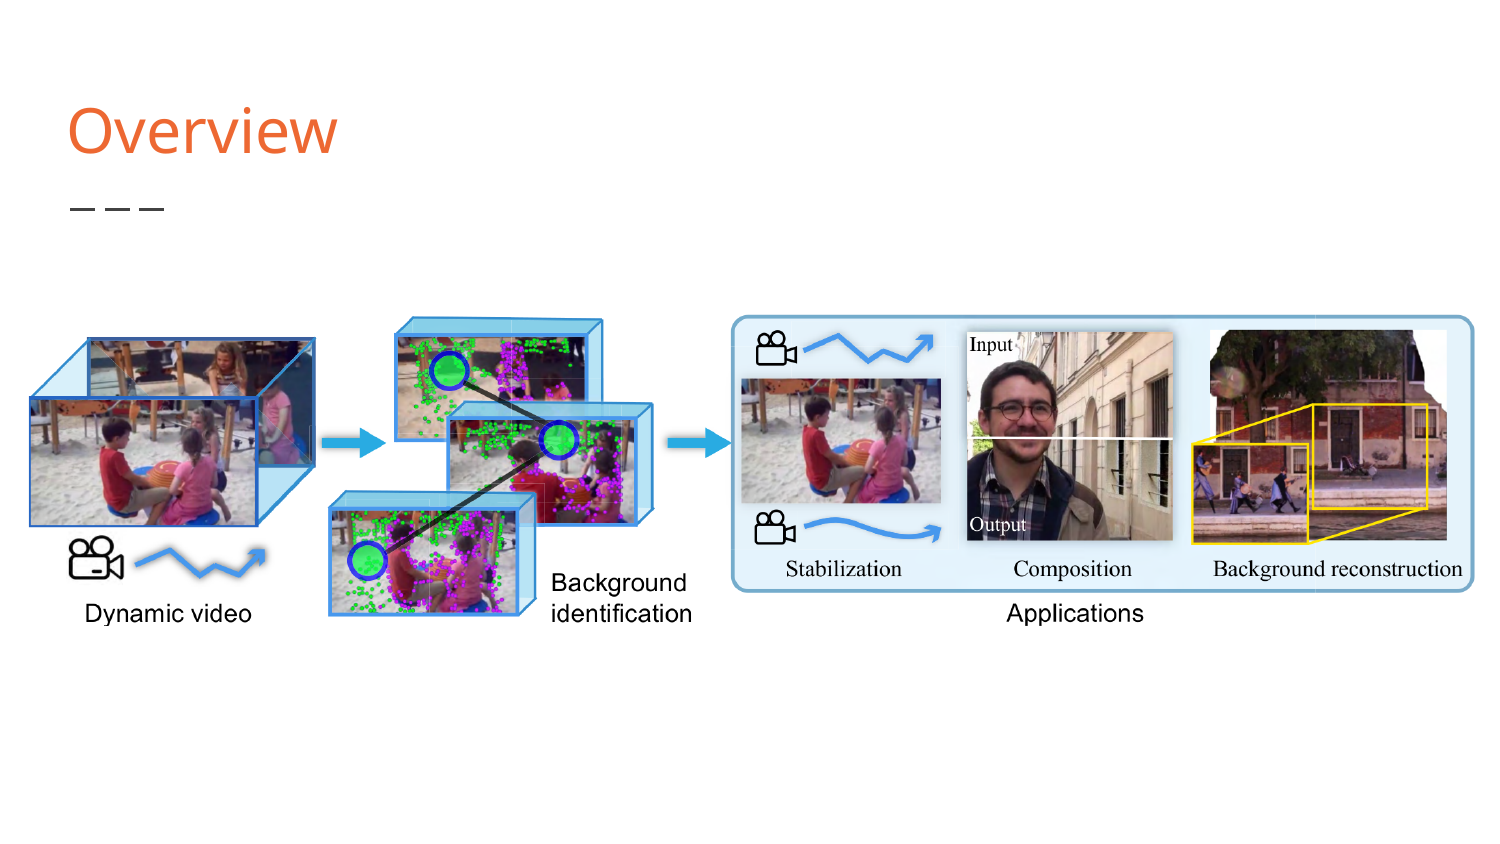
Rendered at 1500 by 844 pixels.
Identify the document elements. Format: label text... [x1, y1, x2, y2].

picture [0, 269, 1500, 647]
title Overview [51, 61, 1449, 182]
